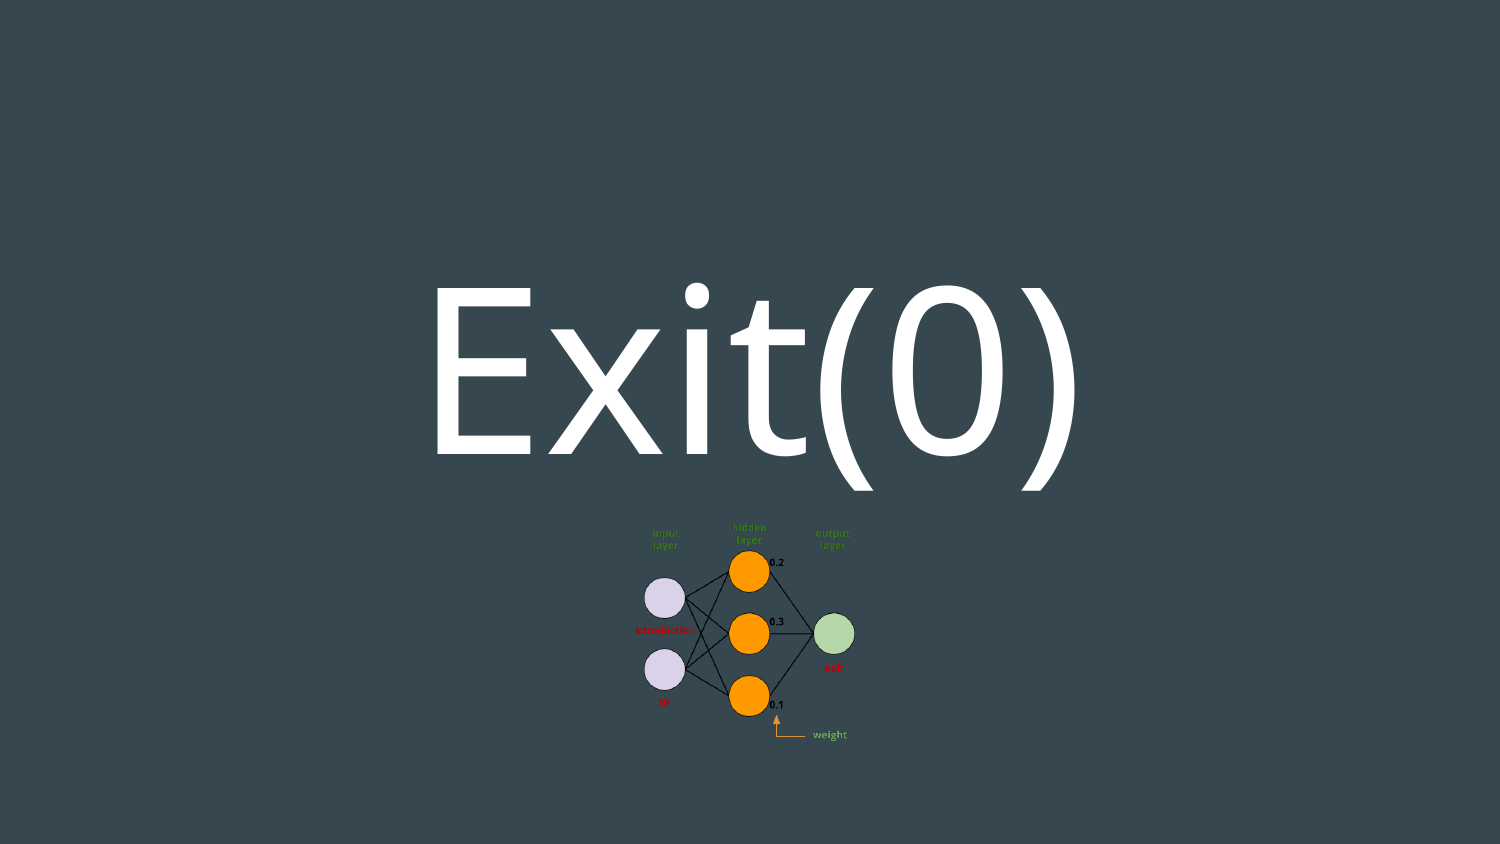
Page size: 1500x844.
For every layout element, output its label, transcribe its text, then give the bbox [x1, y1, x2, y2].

title Exit(0) [51, 205, 1449, 517]
picture [620, 515, 880, 759]
